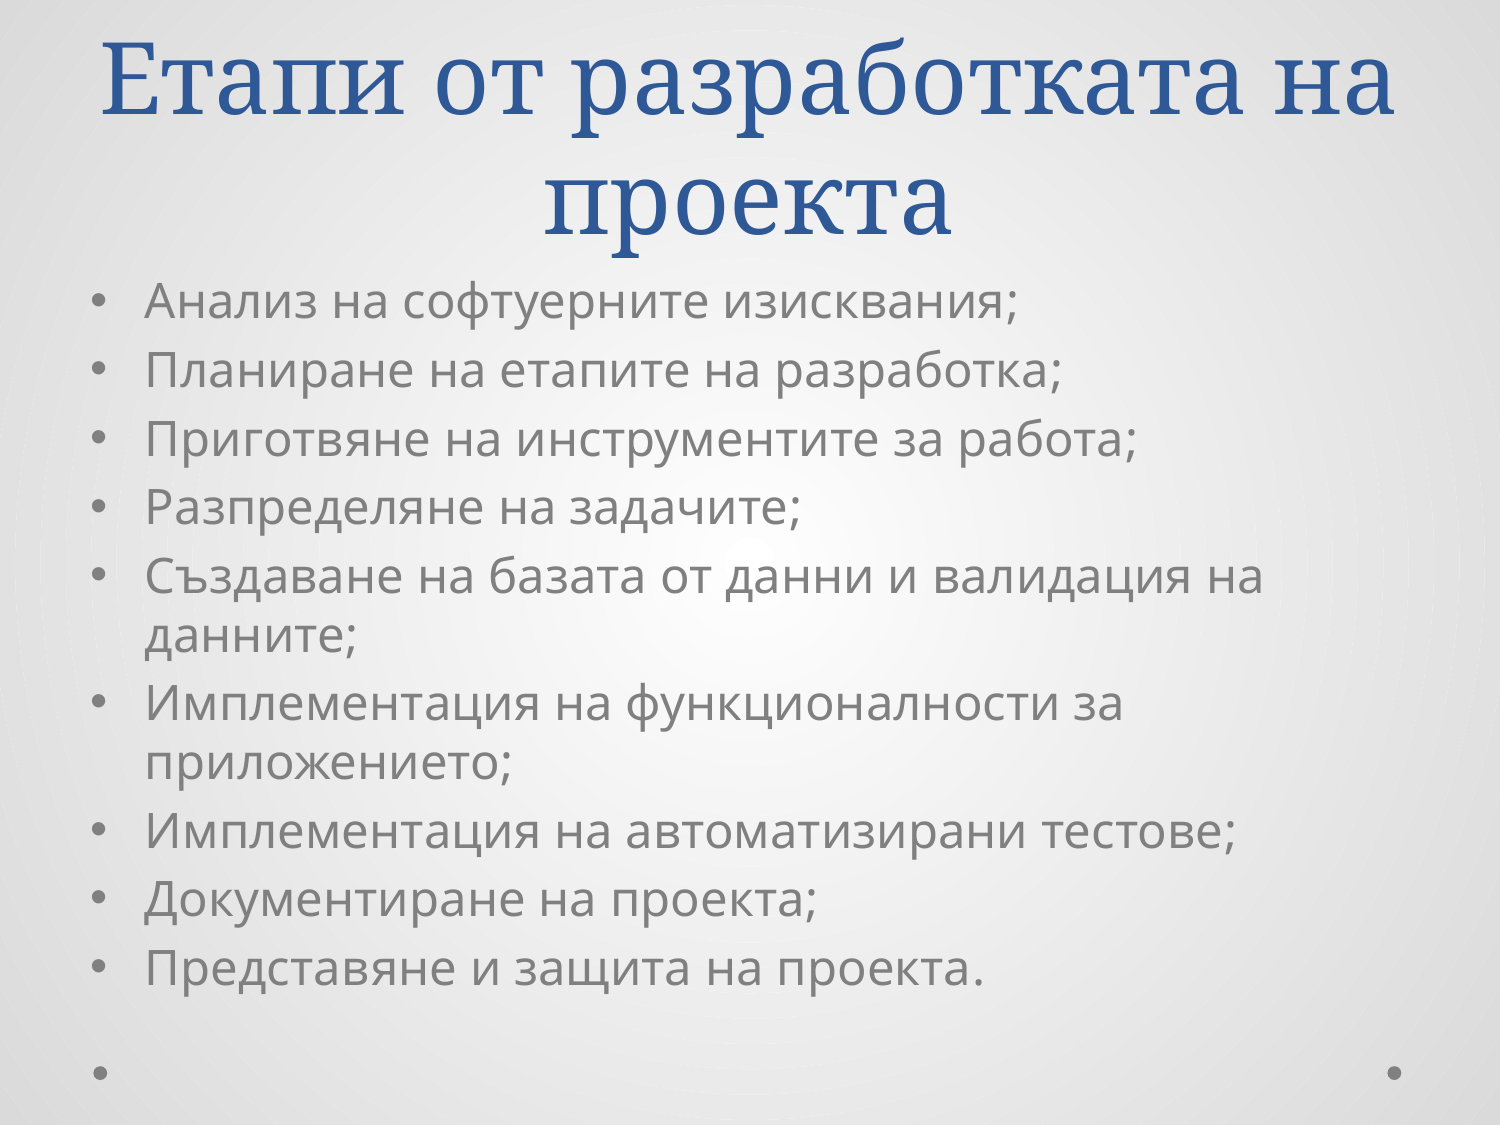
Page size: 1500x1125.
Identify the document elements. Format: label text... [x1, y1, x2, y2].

list Анализ на софтуерните изисквания; Планиране на етапите на разработка; Приготвяне на инструментите за работа; Разпределяне на задачите; Създаване на базата от данни и валидация на данните; Имплементация на функционалности за приложението; Имплементация на автоматизирани тестове; Документиране на проекта; Представяне и защита на проекта. [75, 262, 1425, 1005]
title Етапи от разработката на проекта [75, 0, 1425, 262]
